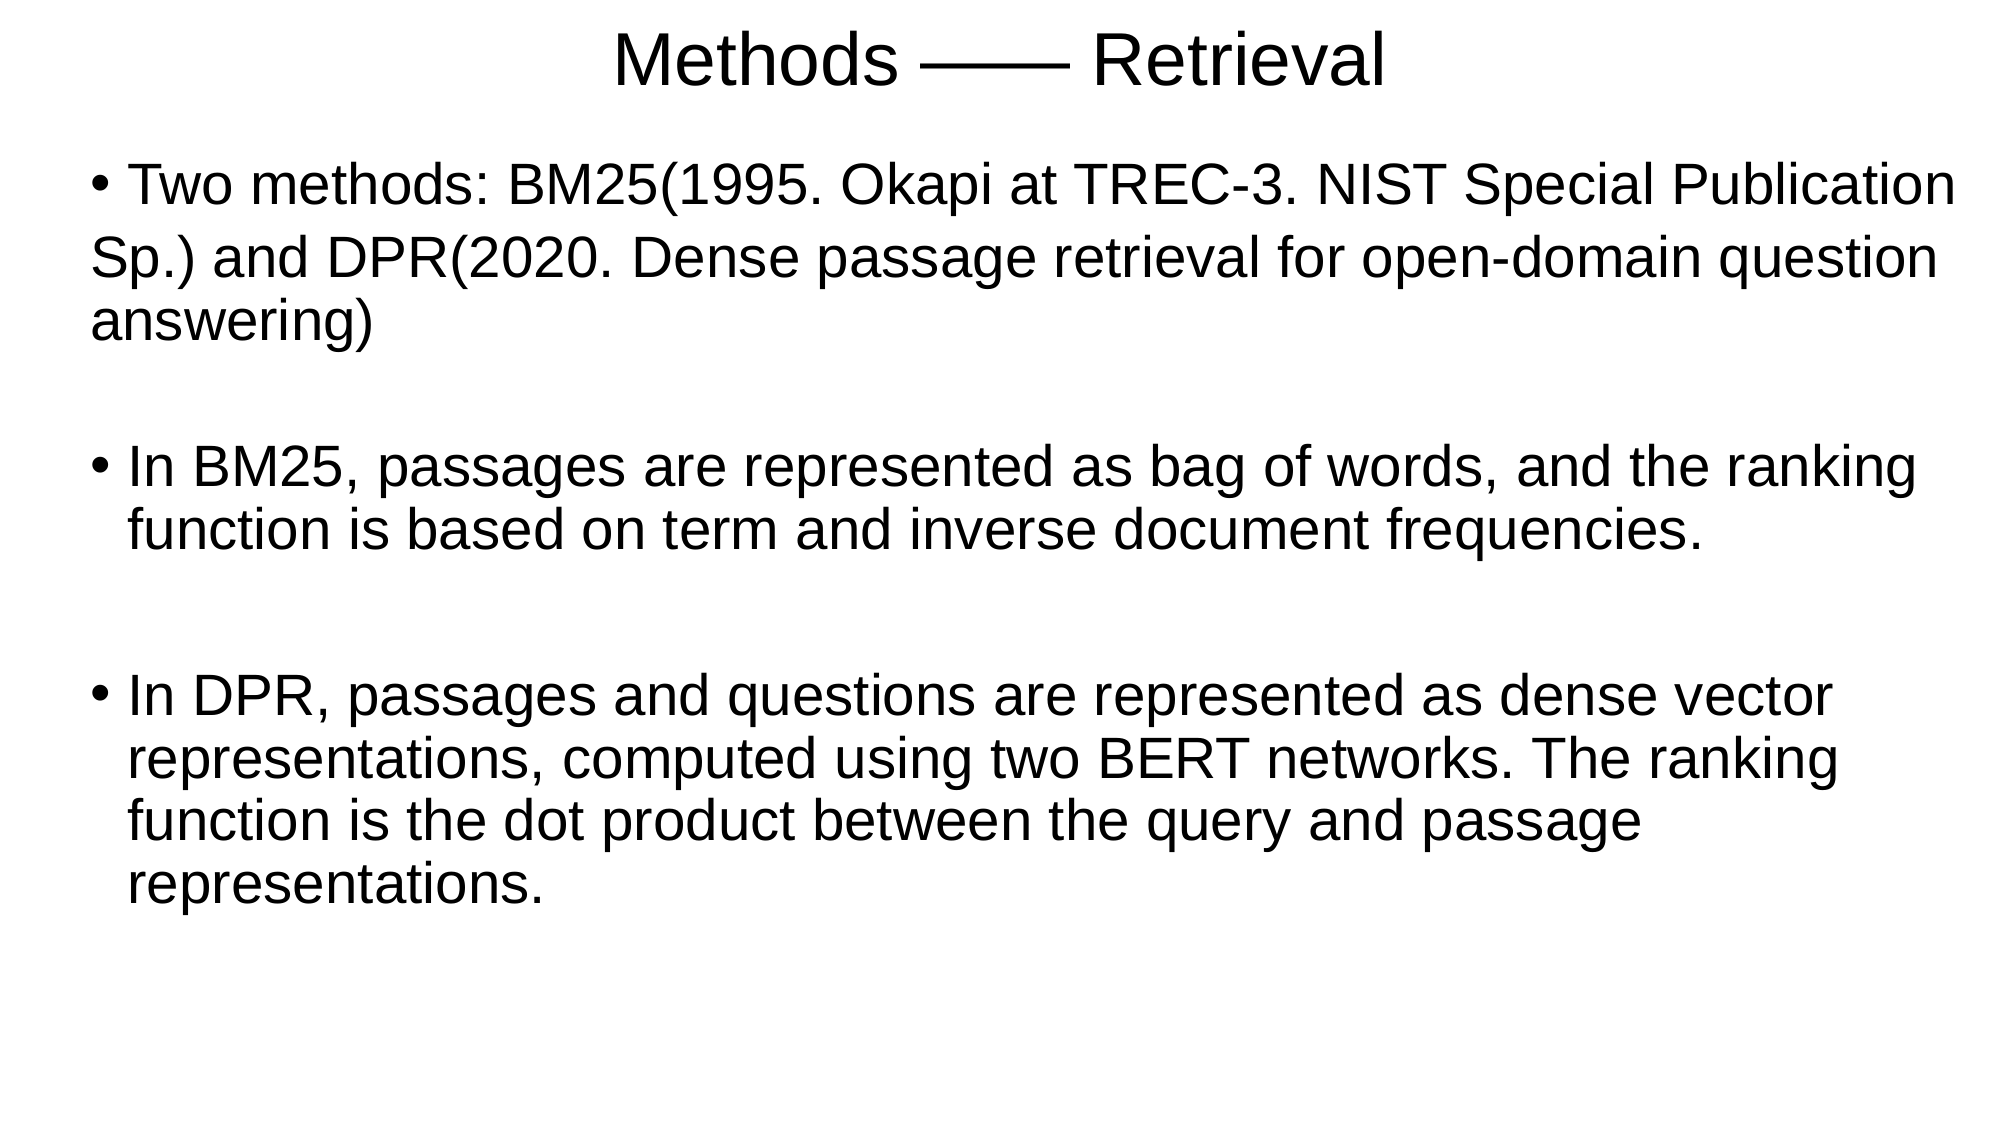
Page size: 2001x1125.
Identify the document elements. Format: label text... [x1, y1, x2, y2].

title Methods —— Retrieval [0, 0, 2000, 122]
list Two methods: BM25(1995. Okapi at TREC-3. NIST Special Publication Sp.) and DPR(2020. Dense passage retrieval for open-domain question answering) In BM25, passages are represented as bag of words, and the ranking function is based on term and inverse document frequencies. In DPR, passages and questions are represented as dense vector representations, computed using two BERT networks. The ranking function is the dot product between the query and passage representations. [0, 146, 2000, 1125]
